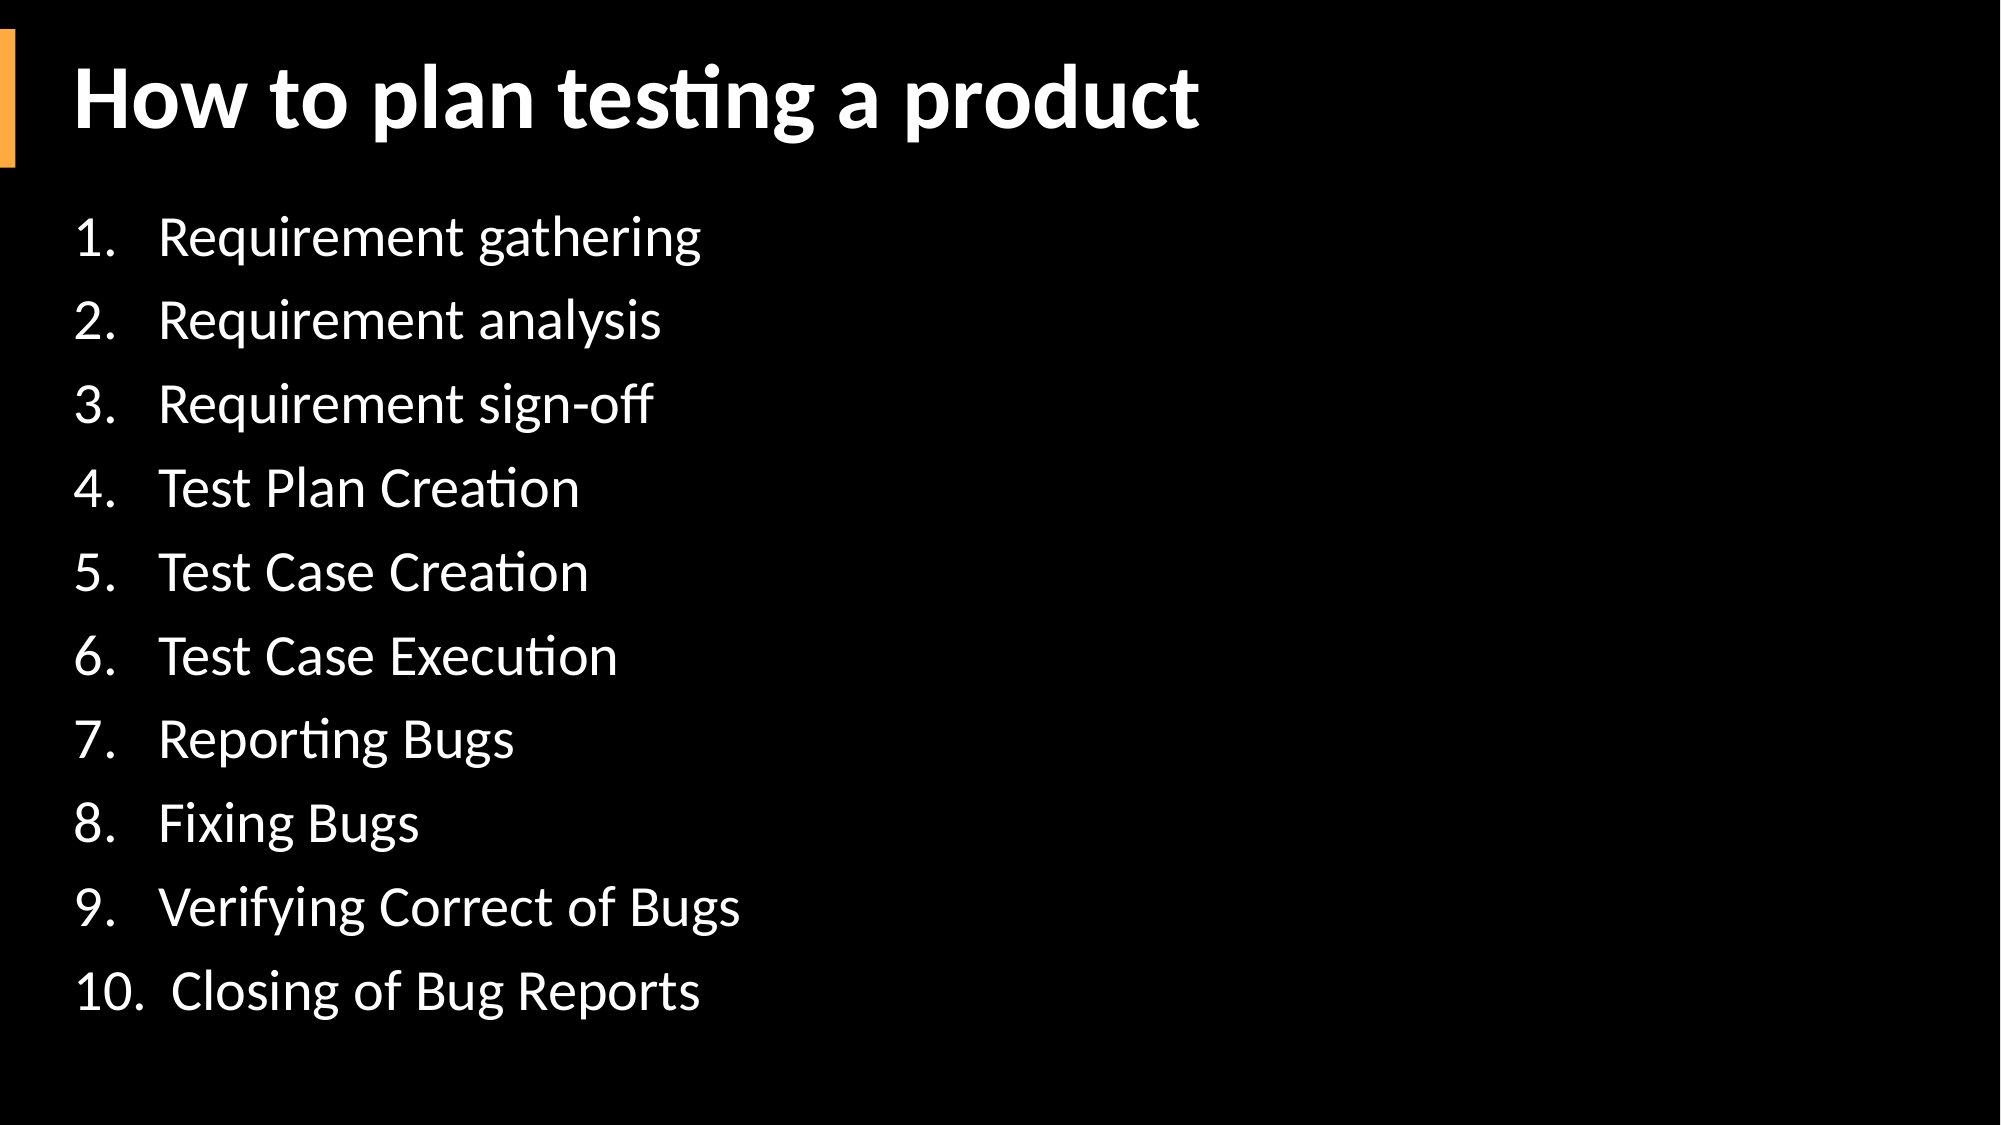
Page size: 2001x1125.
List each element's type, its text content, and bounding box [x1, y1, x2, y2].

title How to plan testing a product [58, 29, 1942, 168]
list Requirement gathering Requirement analysis Requirement sign-off Test Plan Creation Test Case Creation Test Case Execution Reporting Bugs Fixing Bugs Verifying Correct of Bugs Closing of Bug Reports [58, 198, 1942, 1038]
